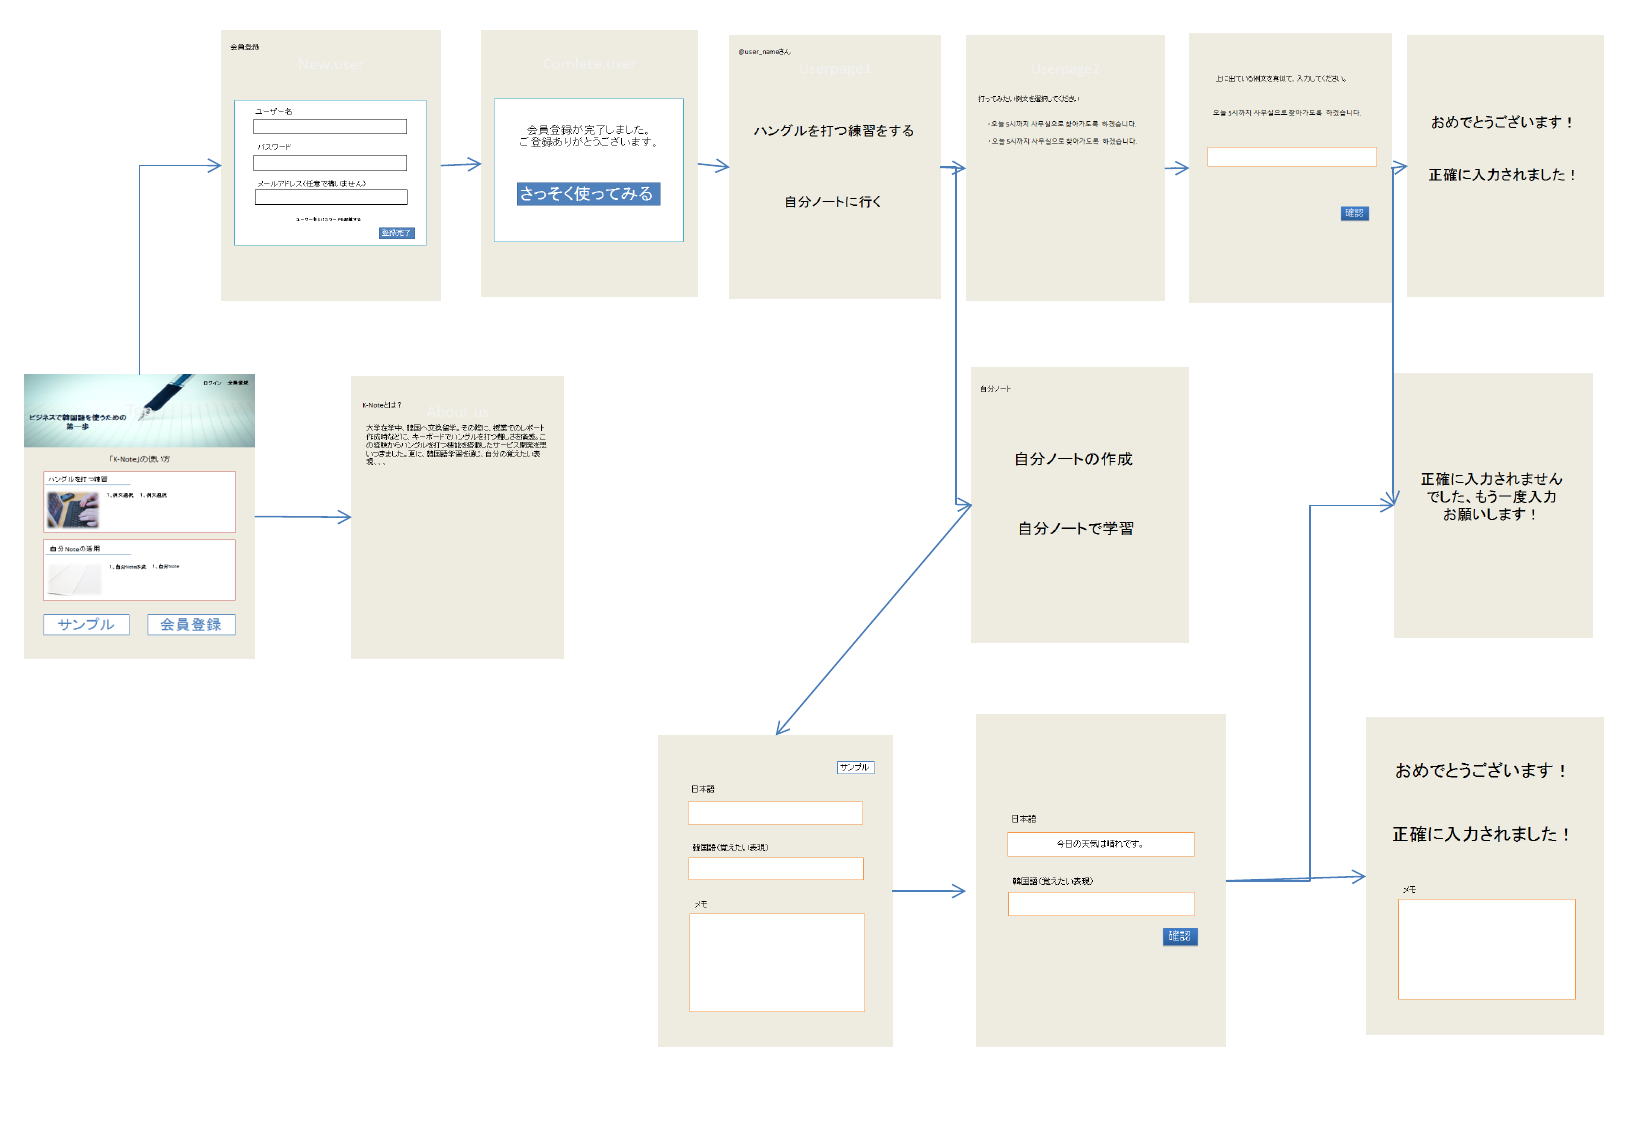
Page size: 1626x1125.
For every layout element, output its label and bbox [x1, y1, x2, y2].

picture [23, 374, 255, 659]
text_box [1390, 167, 1395, 506]
picture [221, 30, 441, 301]
picture [972, 366, 1189, 643]
text_box [775, 504, 972, 736]
picture [729, 35, 941, 299]
picture [658, 735, 893, 1048]
text_box [1225, 876, 1367, 882]
picture [481, 30, 698, 297]
text_box [1225, 505, 1395, 882]
text_box [1391, 165, 1409, 169]
picture [976, 714, 1227, 1048]
text_box [697, 163, 731, 168]
text_box [939, 167, 972, 504]
picture [351, 375, 564, 659]
text_box [75, 228, 286, 312]
picture [965, 35, 1166, 302]
picture [1407, 35, 1605, 297]
picture [1189, 33, 1392, 303]
picture [1395, 373, 1593, 638]
picture [1365, 717, 1605, 1036]
